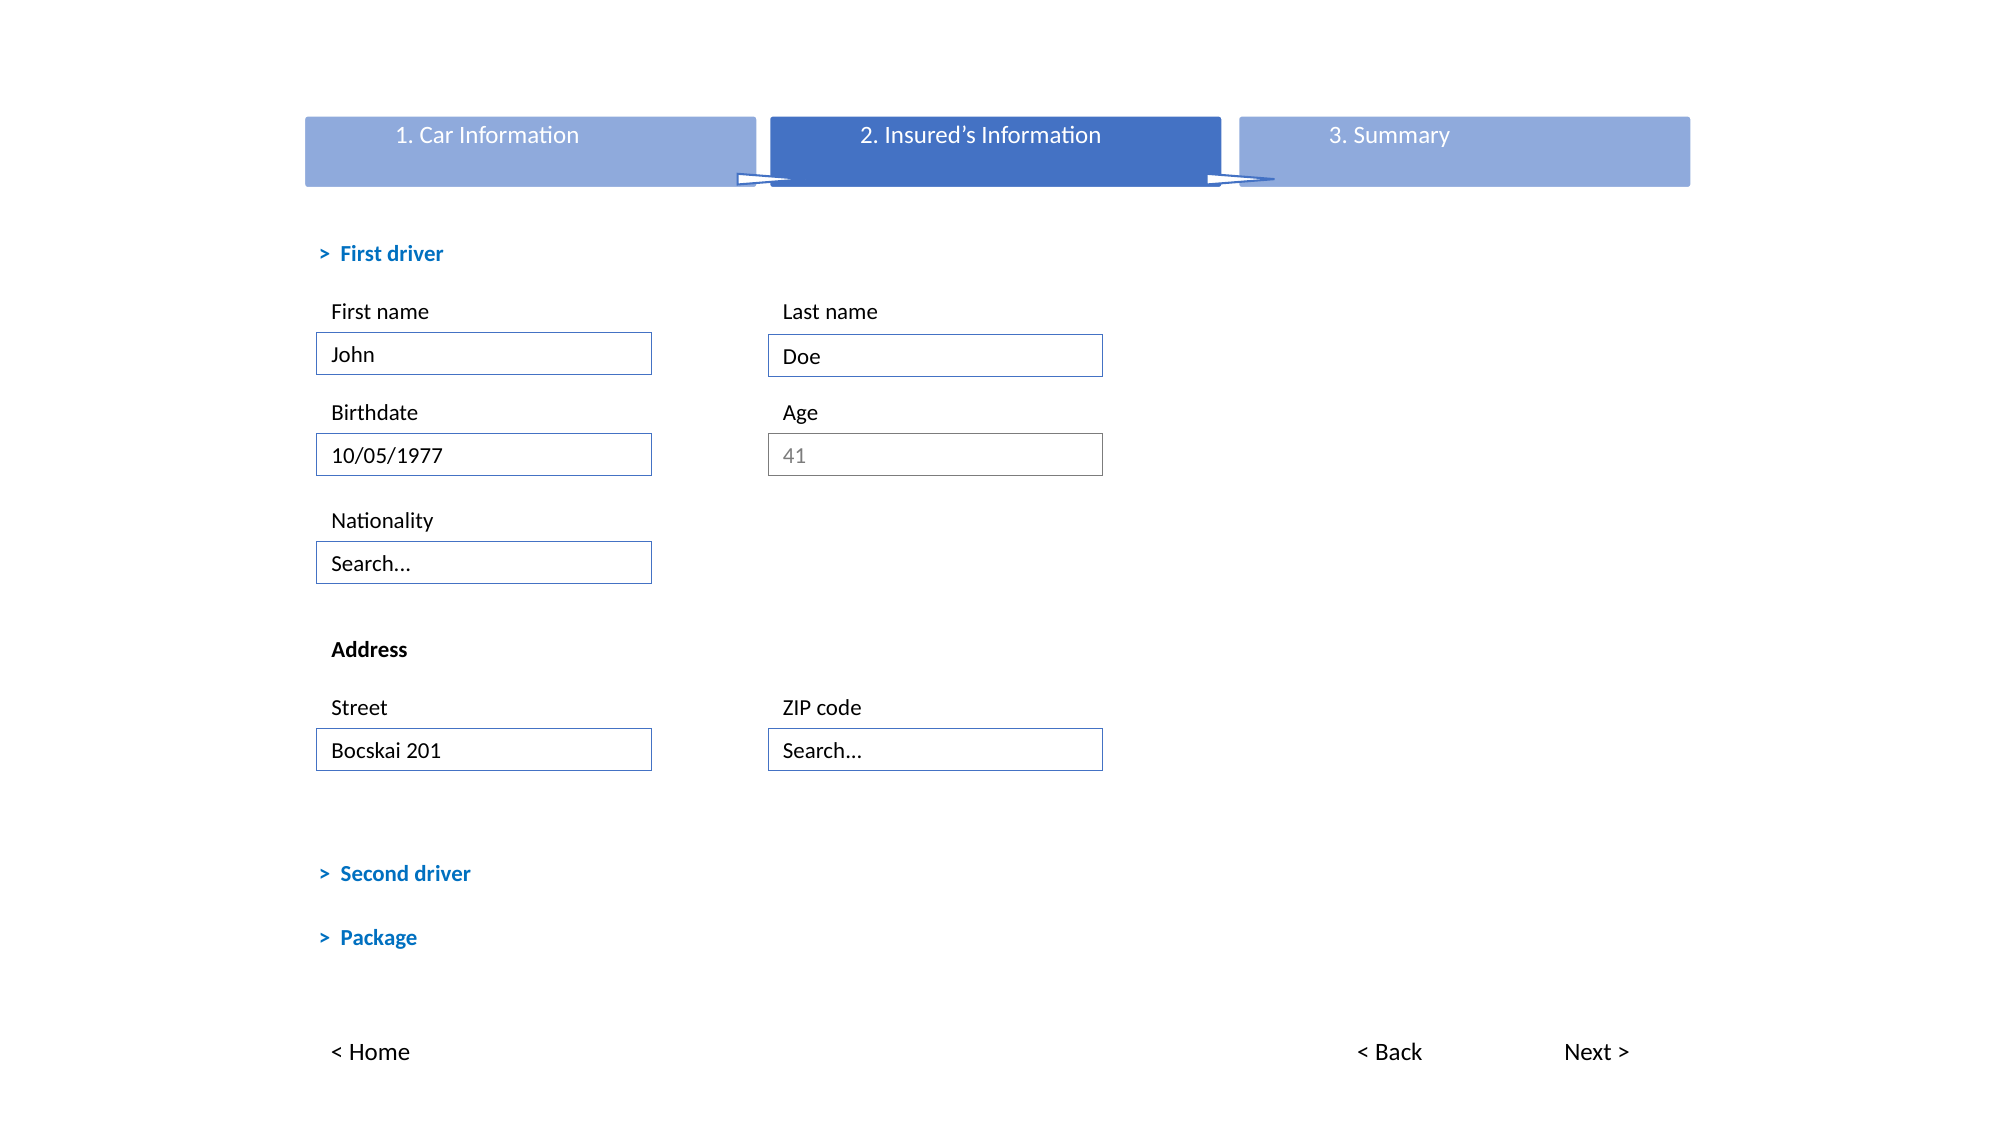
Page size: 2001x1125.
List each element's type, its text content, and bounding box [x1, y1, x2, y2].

text_box < Home [285, 1027, 456, 1073]
text_box Search... [316, 541, 652, 584]
text_box Nationality [316, 498, 652, 541]
text_box > First driver [304, 231, 639, 274]
text_box Age [768, 390, 1103, 433]
text_box 10/05/1977 [316, 433, 652, 476]
text_box Bocskai 201 [316, 728, 652, 771]
text_box > Second driver [304, 850, 639, 893]
text_box > Package [304, 915, 639, 958]
text_box John [316, 332, 652, 375]
text_box ZIP code [768, 685, 1103, 728]
text_box Birthdate [316, 390, 652, 433]
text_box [304, 115, 1696, 189]
text_box Street [316, 685, 652, 728]
text_box Last name [768, 289, 1103, 332]
text_box 41 [768, 433, 1103, 476]
text_box < Back [1305, 1027, 1475, 1073]
text_box Address [316, 626, 652, 670]
text_box Search... [768, 728, 1103, 771]
text_box Next > [1512, 1027, 1682, 1073]
text_box First name [316, 289, 652, 332]
text_box Doe [768, 334, 1103, 377]
